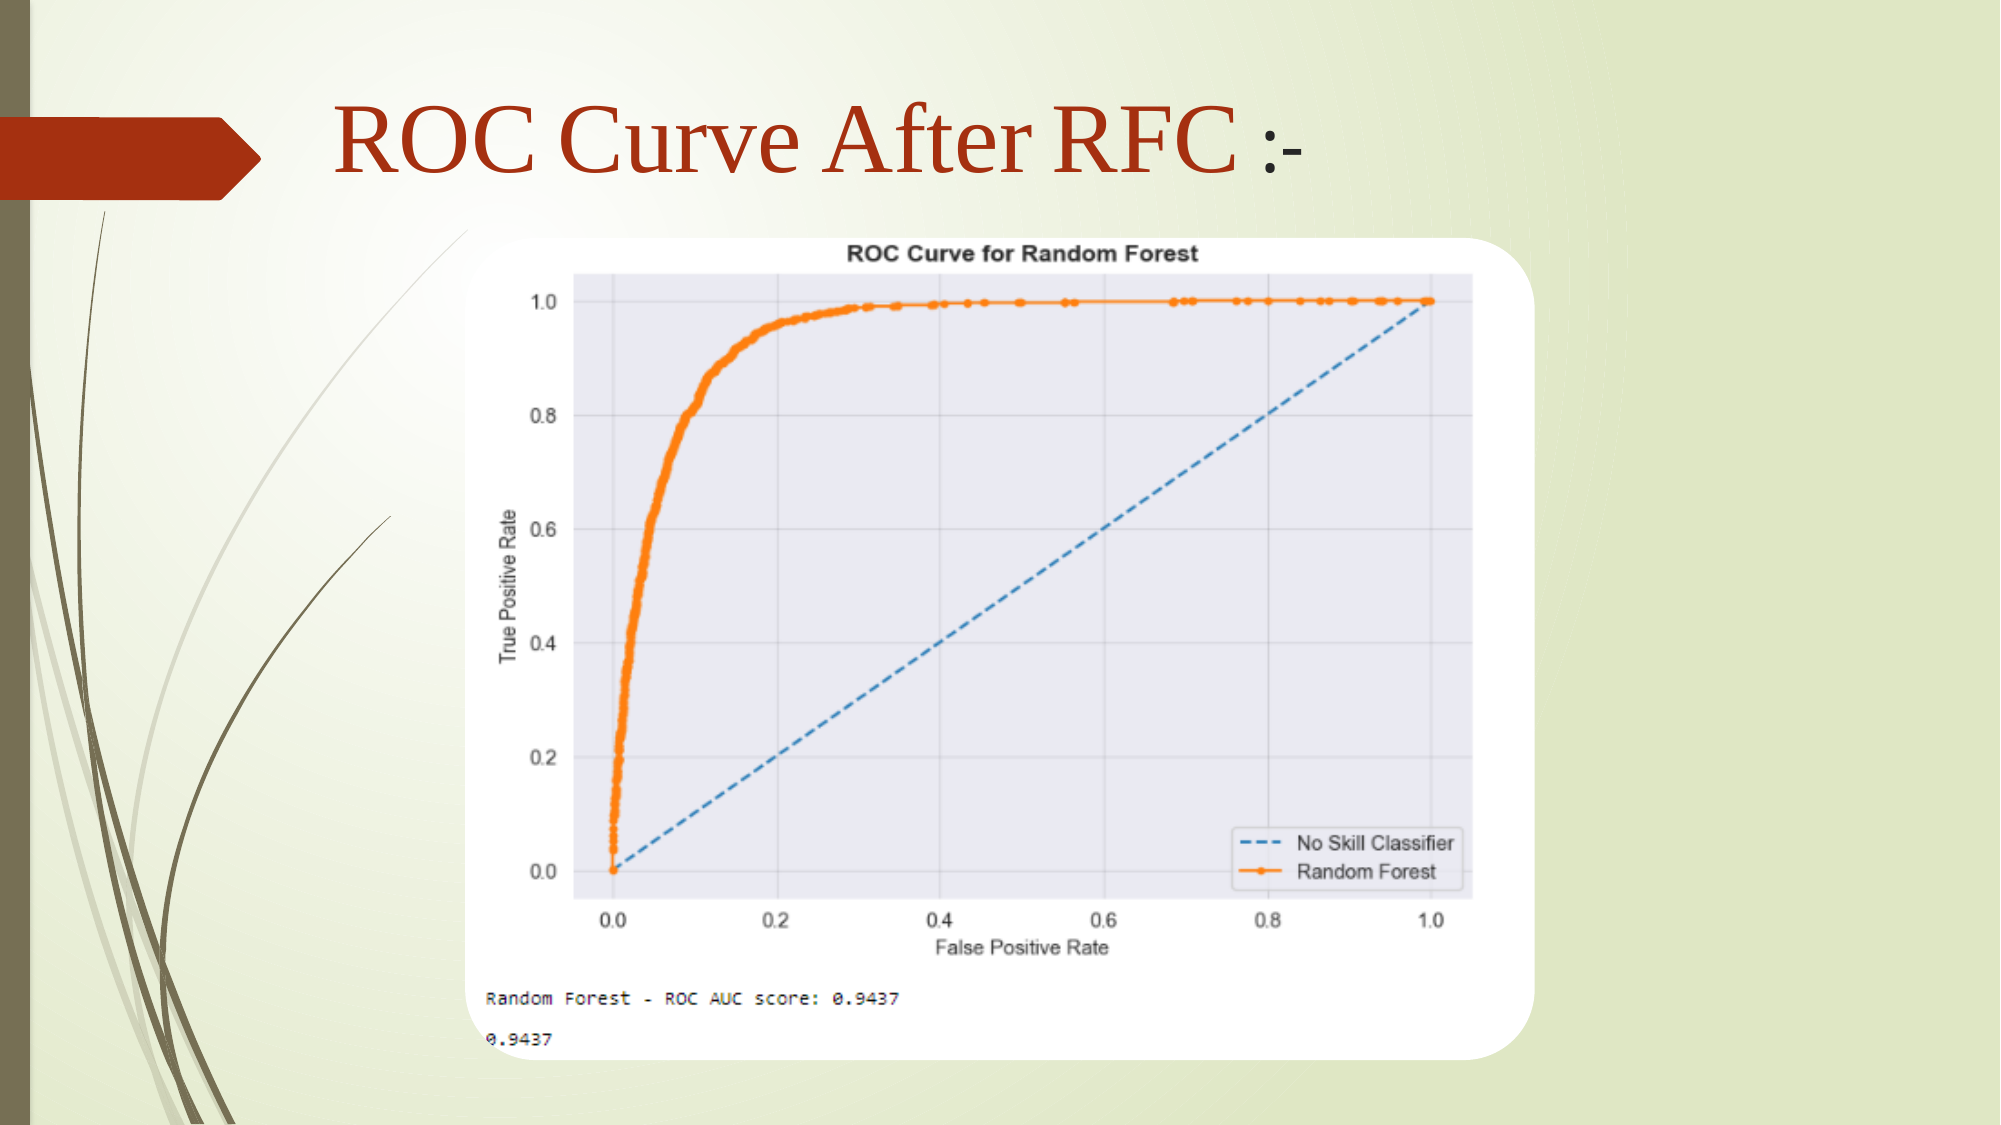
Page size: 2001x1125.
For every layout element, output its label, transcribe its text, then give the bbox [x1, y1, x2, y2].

picture [464, 237, 1535, 1061]
title ROC Curve After RFC :- [317, 64, 1725, 226]
